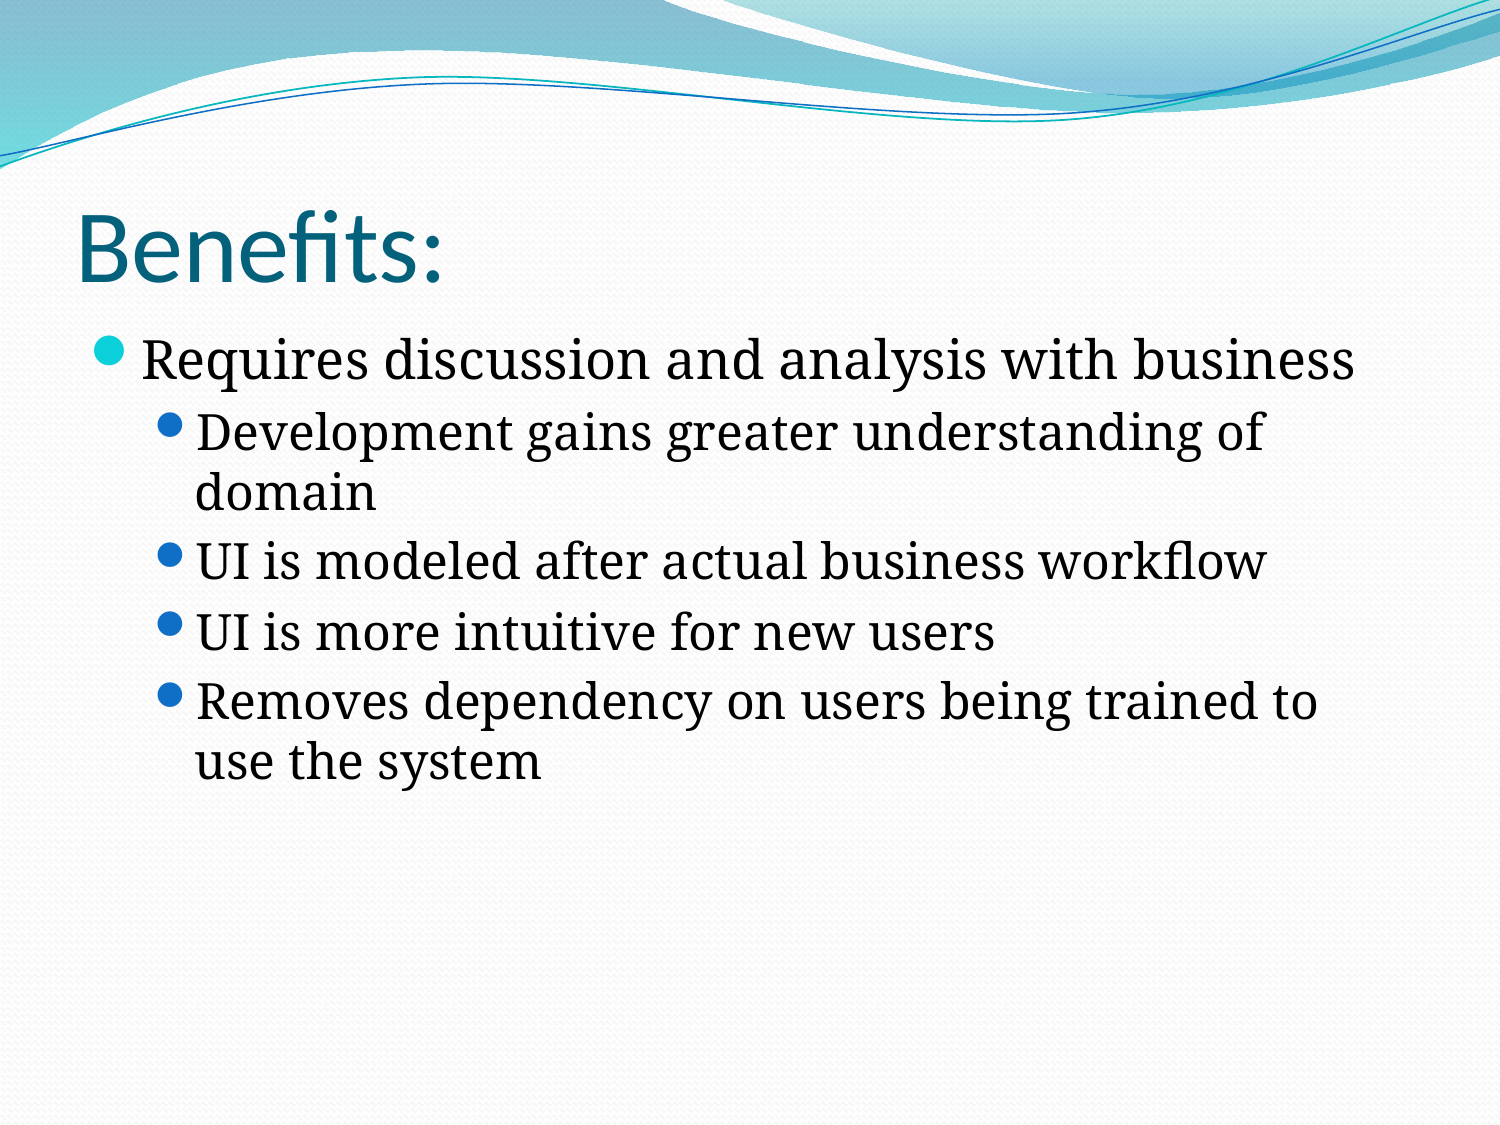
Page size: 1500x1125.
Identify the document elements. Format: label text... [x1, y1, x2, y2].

list Requires discussion and analysis with business Development gains greater understanding of domain UI is modeled after actual business workflow UI is more intuitive for new users Removes dependency on users being trained to use the system [75, 317, 1425, 1038]
title Benefits: [75, 115, 1425, 303]
